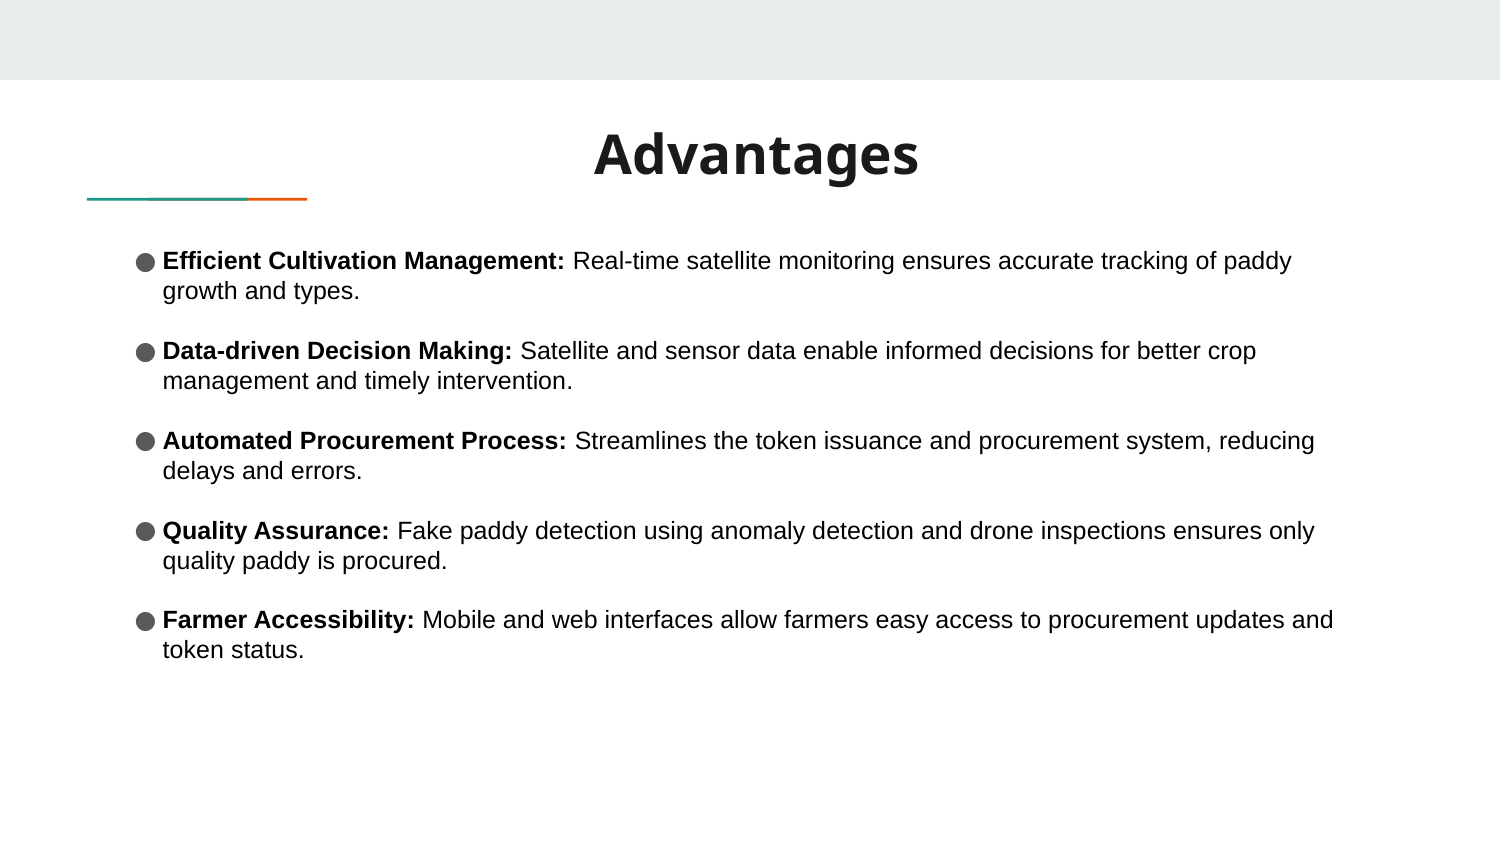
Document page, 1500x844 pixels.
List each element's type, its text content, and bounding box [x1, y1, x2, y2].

title Advantages [119, 94, 1381, 183]
list Efficient Cultivation Management: Real-time satellite monitoring ensures accurate tracking of paddy growth and types. Data-driven Decision Making: Satellite and sensor data enable informed decisions for better crop management and timely intervention. Automated Procurement Process: Streamlines the token issuance and procurement system, reducing delays and errors. Quality Assurance: Fake paddy detection using anomaly detection and drone inspections ensures only quality paddy is procured. Farmer Accessibility: Mobile and web interfaces allow farmers easy access to procurement updates and token status. [119, 229, 1381, 809]
